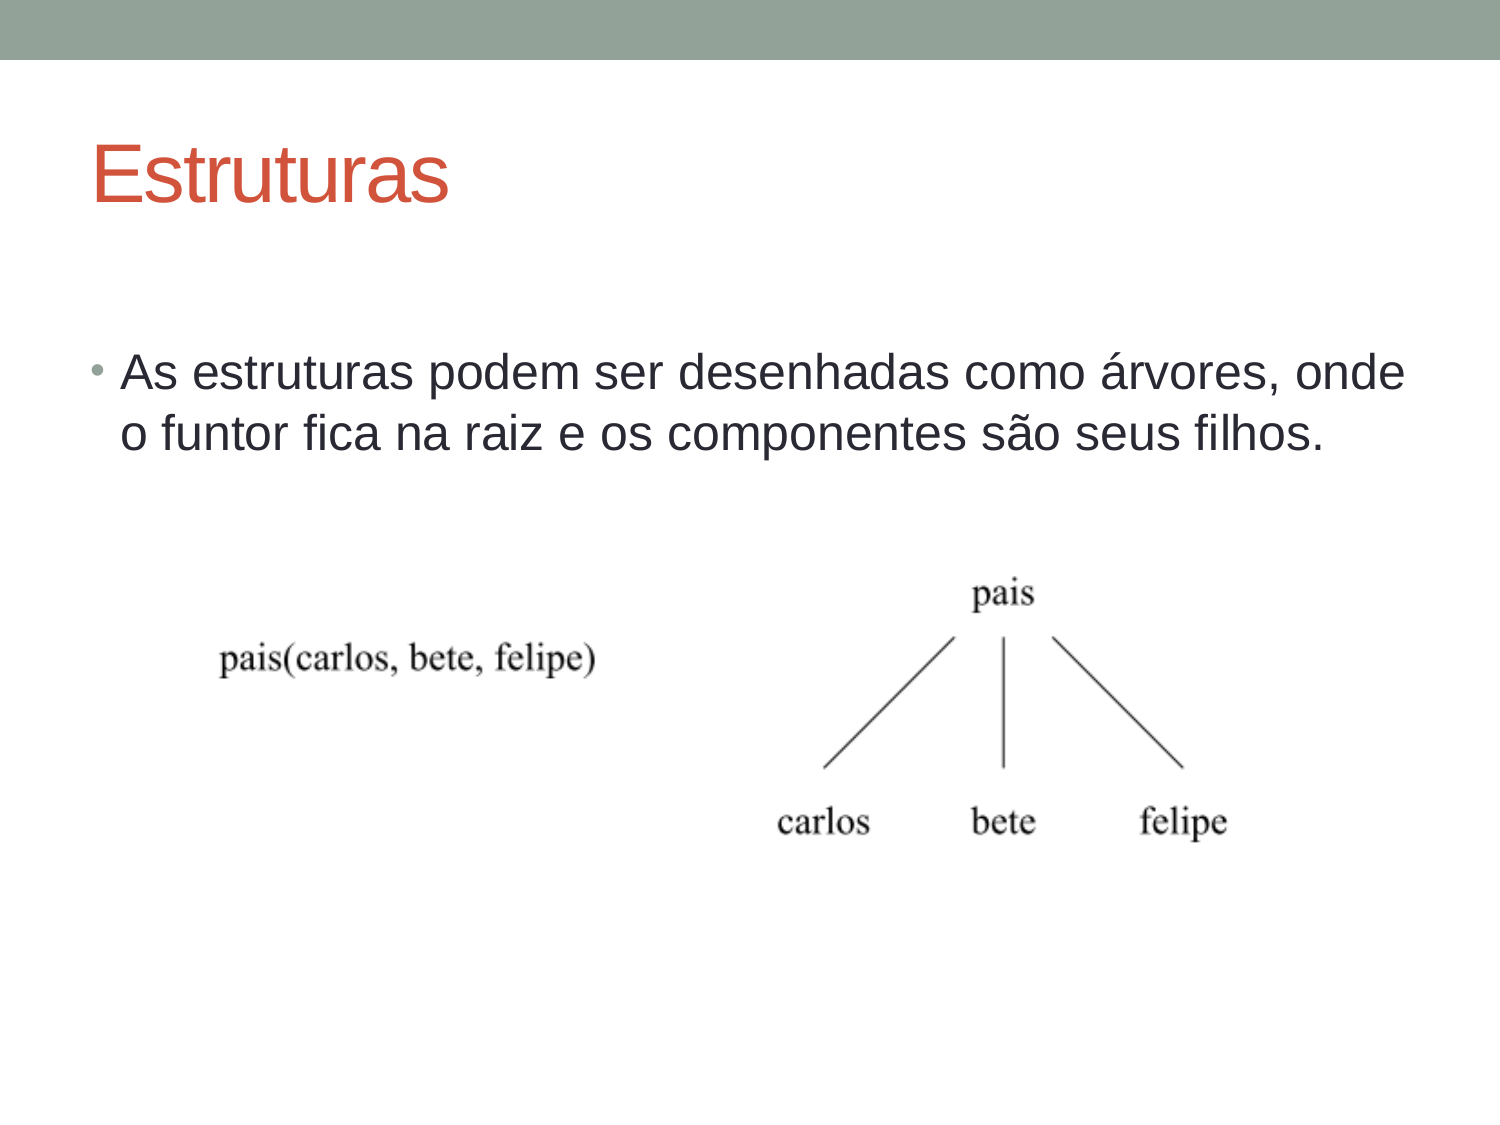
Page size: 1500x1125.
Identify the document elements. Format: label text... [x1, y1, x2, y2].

title Estruturas [75, 87, 1425, 250]
picture [182, 514, 1284, 888]
list As estruturas podem ser desenhadas como árvores, onde o funtor ﬁca na raiz e os componentes são seus ﬁlhos. [75, 262, 1425, 646]
